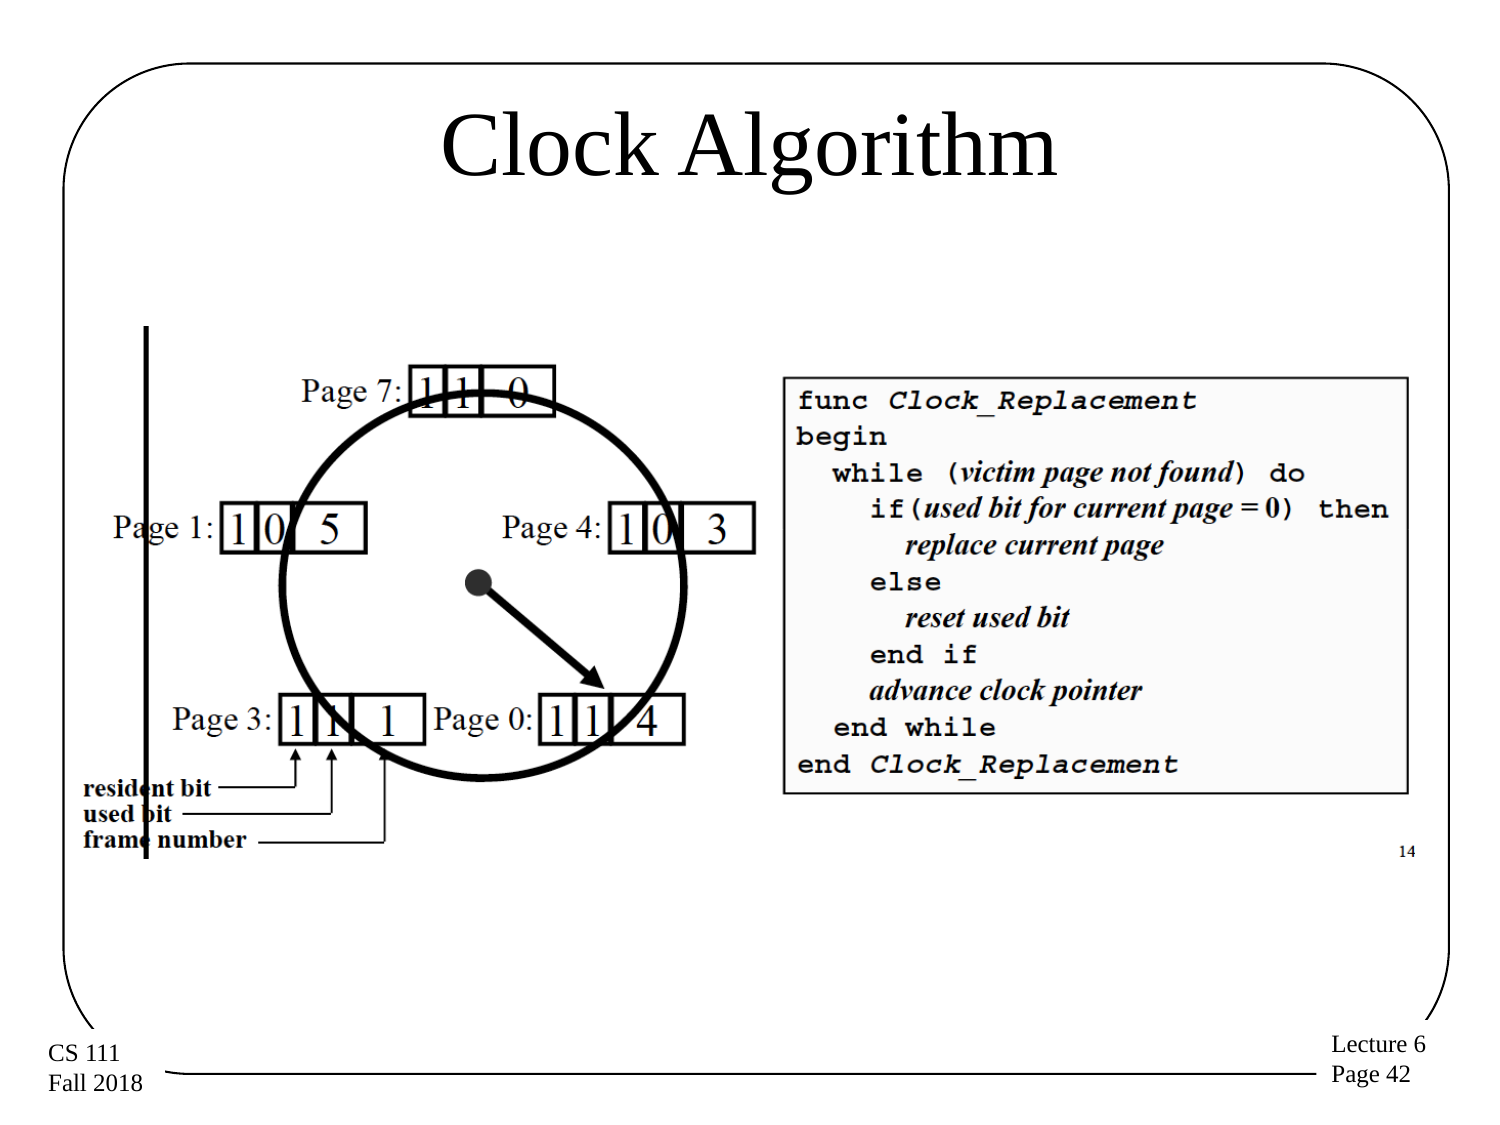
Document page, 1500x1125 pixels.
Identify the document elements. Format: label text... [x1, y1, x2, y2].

picture [74, 325, 1415, 859]
title Clock Algorithm [74, 44, 1426, 233]
